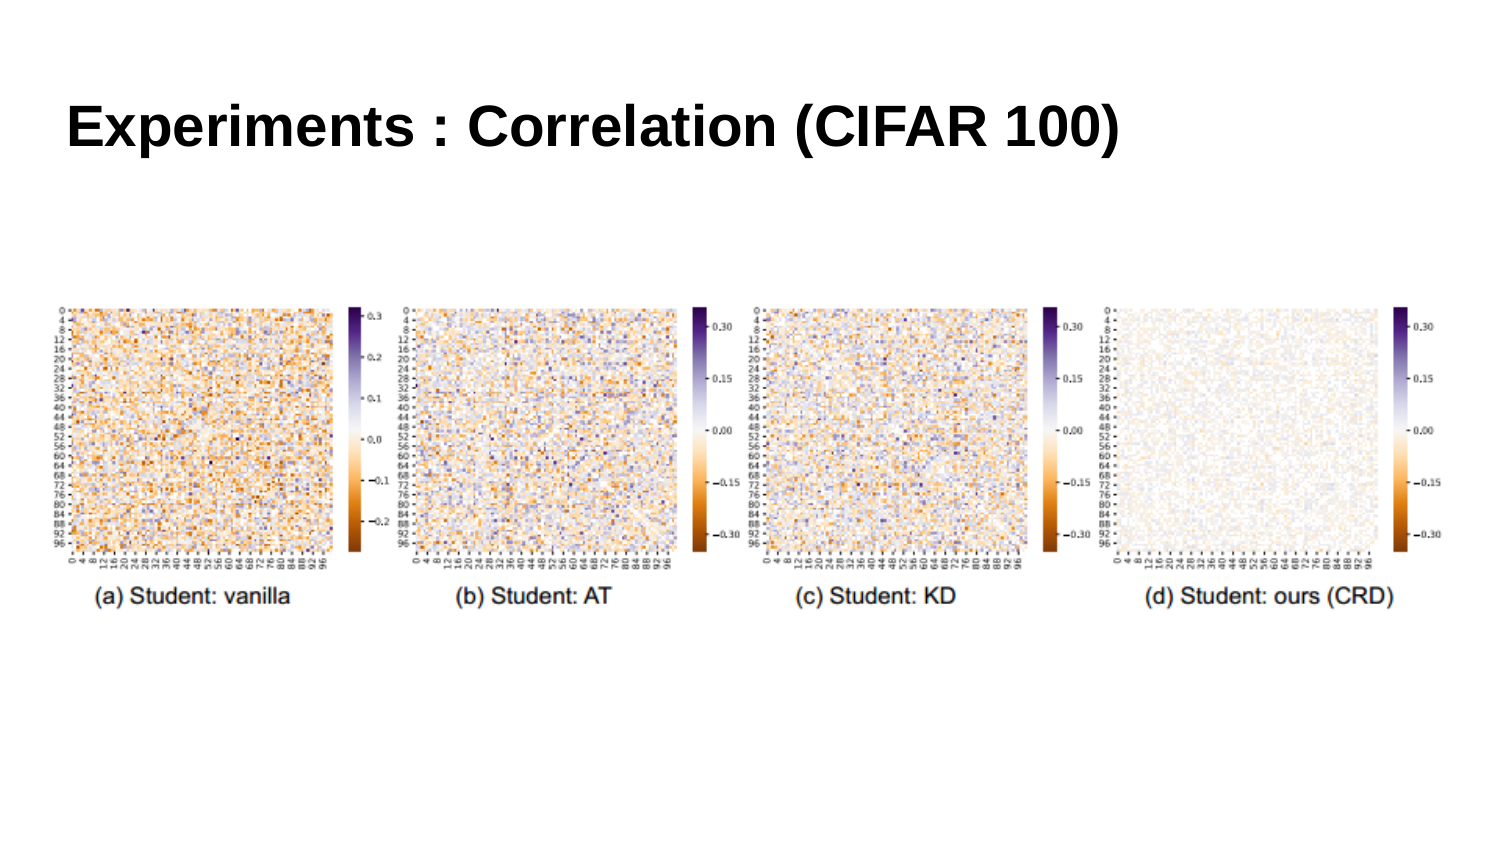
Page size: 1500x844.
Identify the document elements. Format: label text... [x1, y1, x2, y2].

title Experiments : Correlation (CIFAR 100) [51, 72, 1449, 167]
picture [39, 298, 1461, 615]
